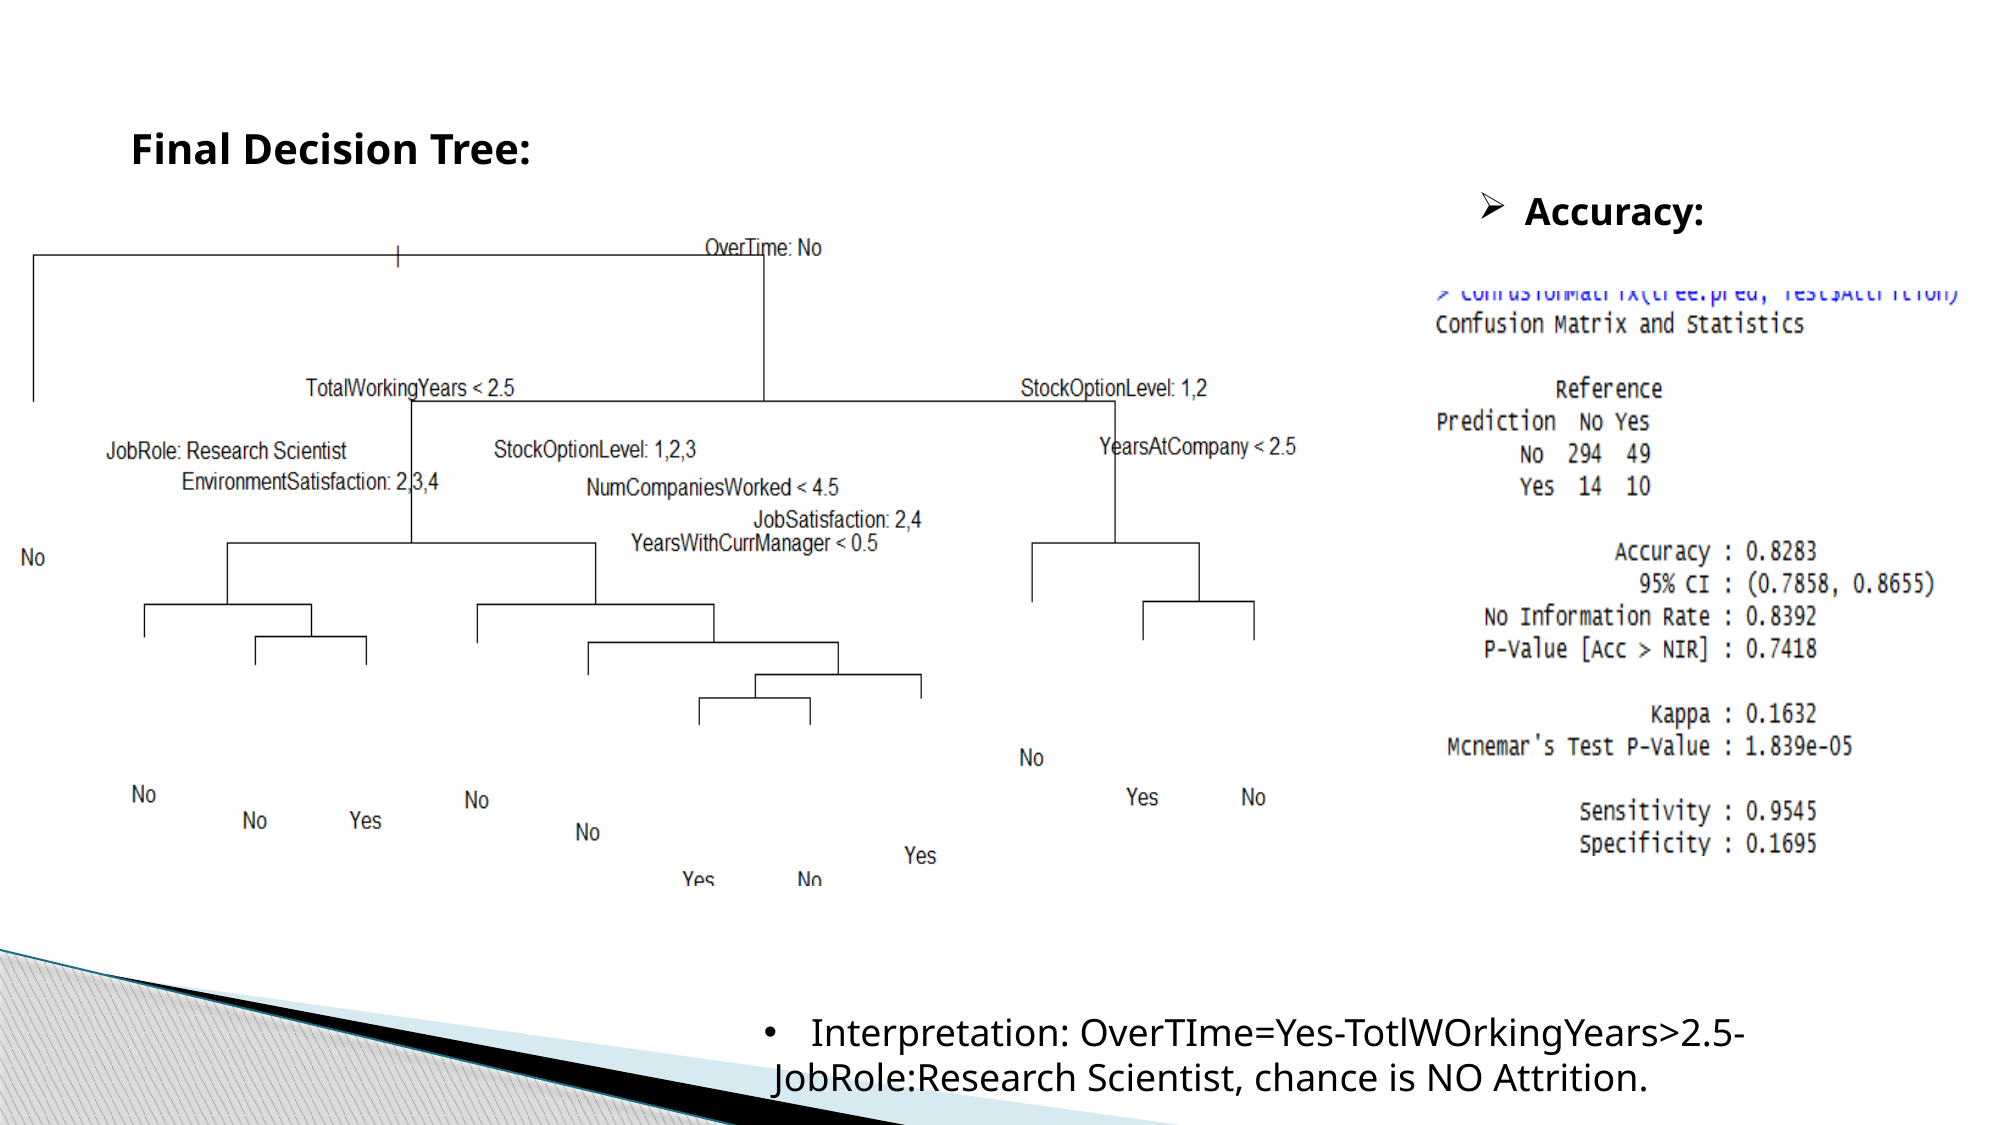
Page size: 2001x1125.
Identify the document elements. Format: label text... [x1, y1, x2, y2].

picture [0, 180, 1328, 886]
picture [1419, 291, 2001, 856]
text_box Accuracy: [1463, 180, 1720, 241]
text_box Interpretation: OverTIme=Yes-TotlWOrkingYears>2.5- JobRole:Research Scientist, chance is NO Attrition. [749, 1001, 1761, 1107]
text_box Final Decision Tree: [115, 115, 547, 180]
